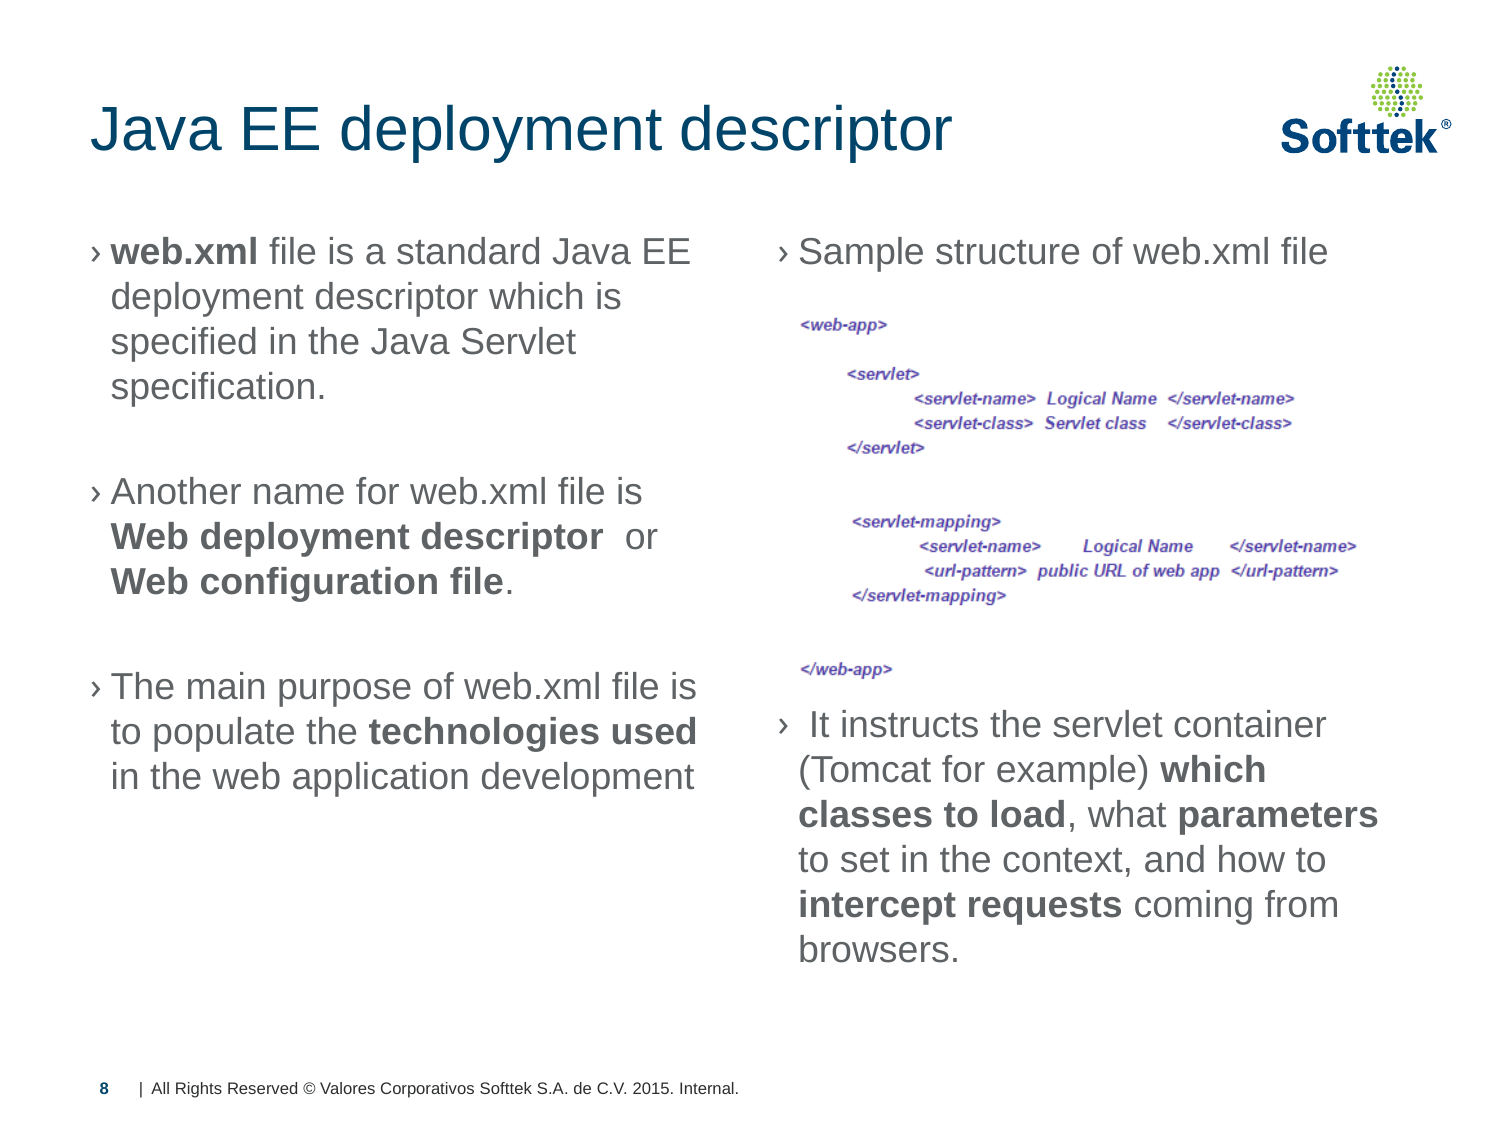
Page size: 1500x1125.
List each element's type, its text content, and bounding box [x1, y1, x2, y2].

list Sample structure of web.xml file It instructs the servlet container (Tomcat for example) which classes to load, what parameters to set in the context, and how to intercept requests coming from browsers. [762, 219, 1425, 1035]
list web.xml file is a standard Java EE deployment descriptor which is specified in the Java Servlet specification. Another name for web.xml file is Web deployment descriptor or Web configuration file. The main purpose of web.xml file is to populate the technologies used in the web application development [75, 219, 738, 1035]
title Java EE deployment descriptor [74, 31, 1256, 172]
slide_number 8 [64, 1069, 124, 1106]
picture [796, 314, 1363, 683]
